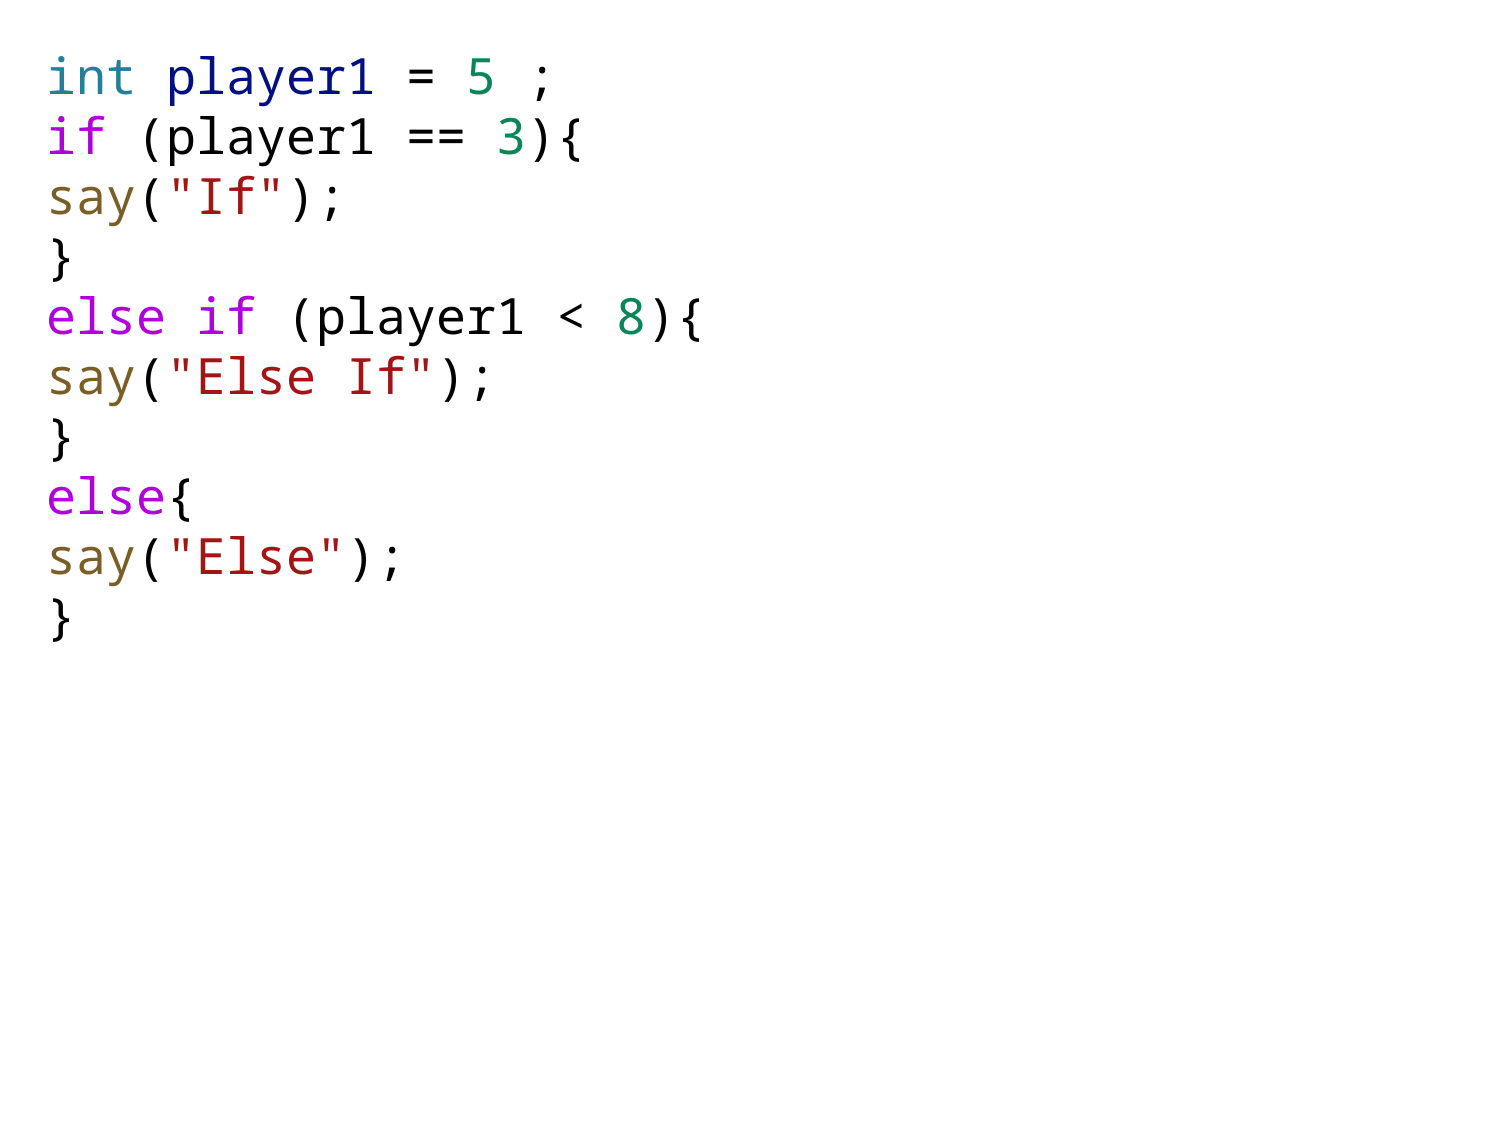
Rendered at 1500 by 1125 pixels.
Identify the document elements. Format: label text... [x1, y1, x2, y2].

text_box int player1 = 5 ; if (player1 == 3){ say("If"); } else if (player1 < 8){ say("Else If"); } else{ say("Else"); } [31, 37, 1469, 713]
